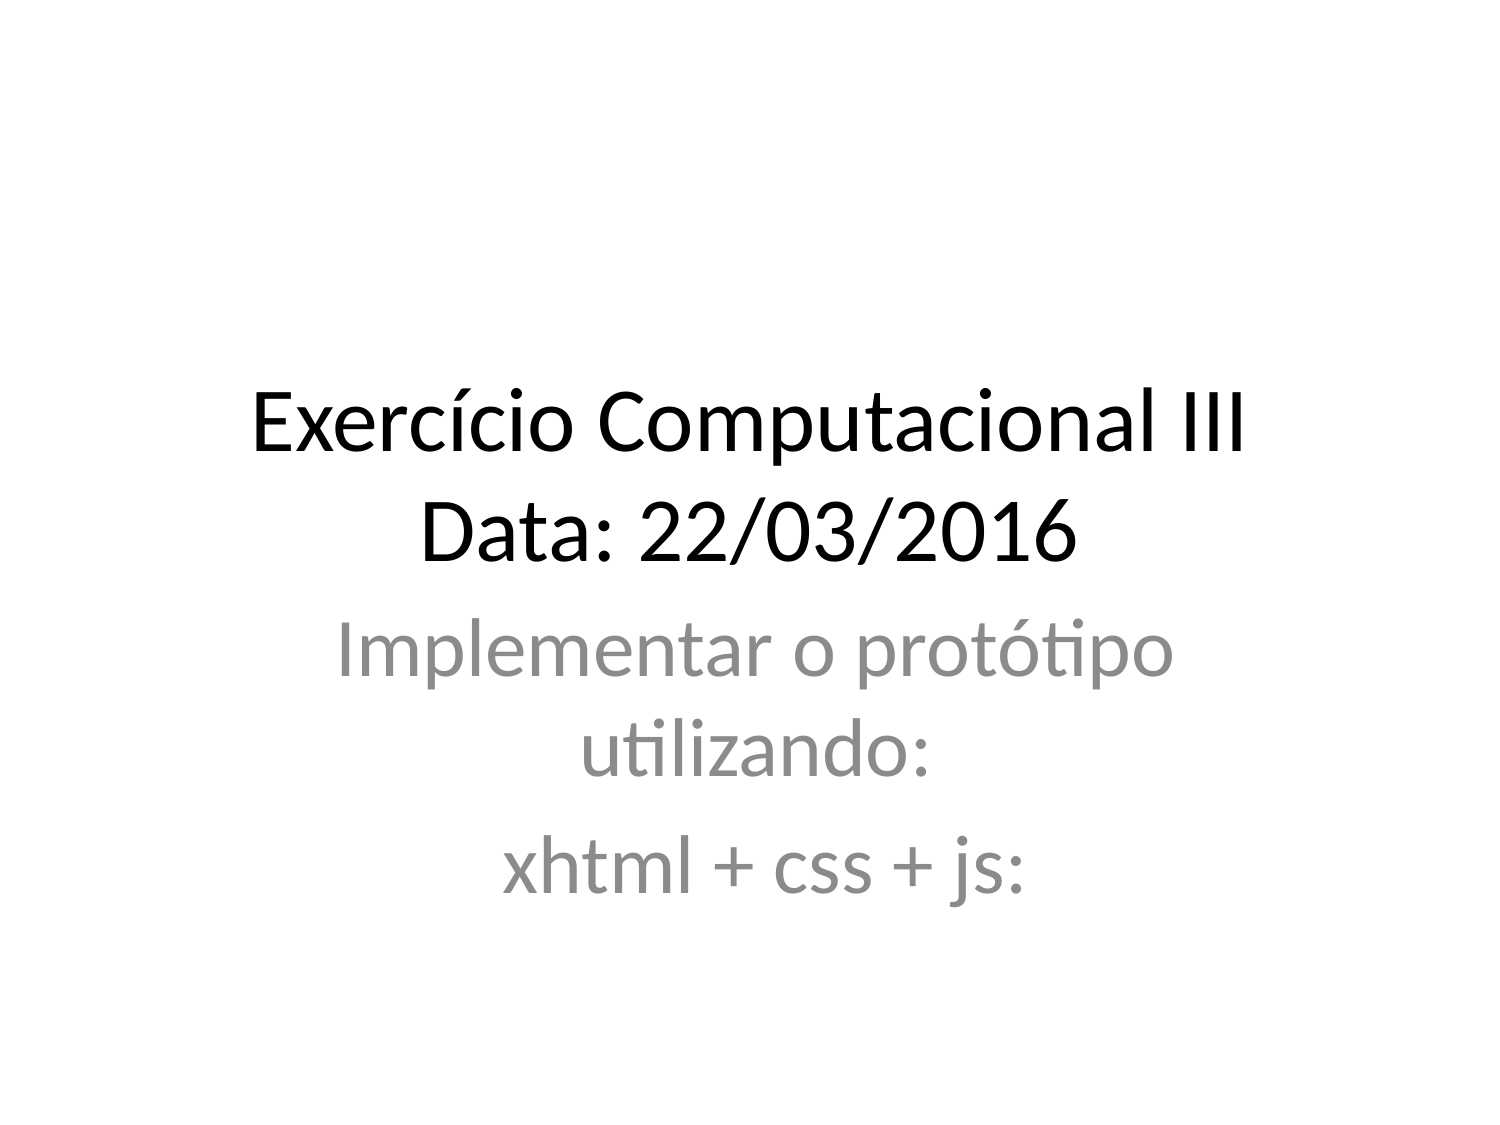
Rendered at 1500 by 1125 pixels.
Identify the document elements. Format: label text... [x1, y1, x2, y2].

subtitle Implementar o protótipo utilizando: xhtml + css + js: [135, 586, 1376, 976]
title Exercício Computacional III Data: 22/03/2016 [112, 349, 1388, 591]
